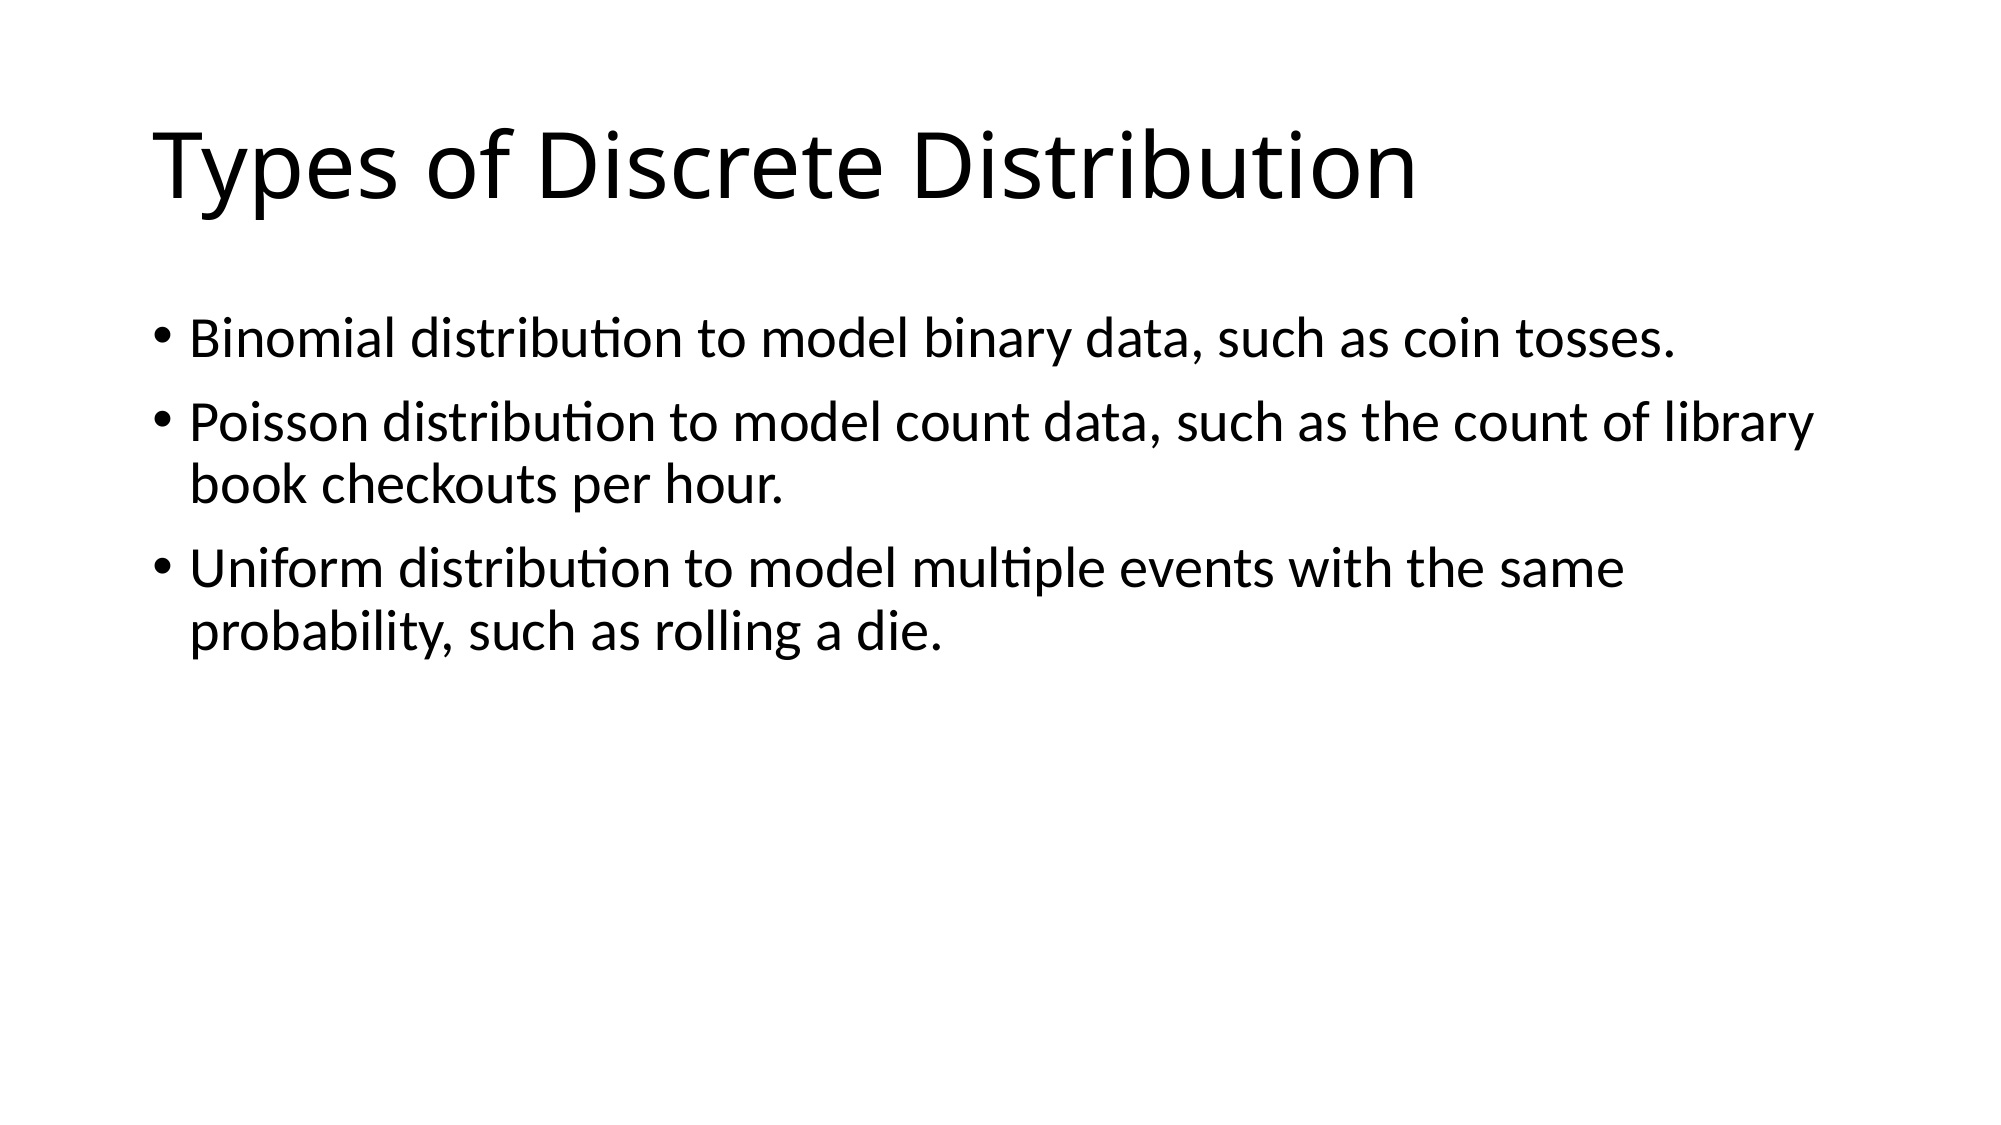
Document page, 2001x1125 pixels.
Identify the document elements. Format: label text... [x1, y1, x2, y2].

title Types of Discrete Distribution [137, 59, 1863, 278]
list Binomial distribution to model binary data, such as coin tosses. Poisson distribution to model count data, such as the count of library book checkouts per hour. Uniform distribution to model multiple events with the same probability, such as rolling a die. [137, 299, 1863, 1014]
